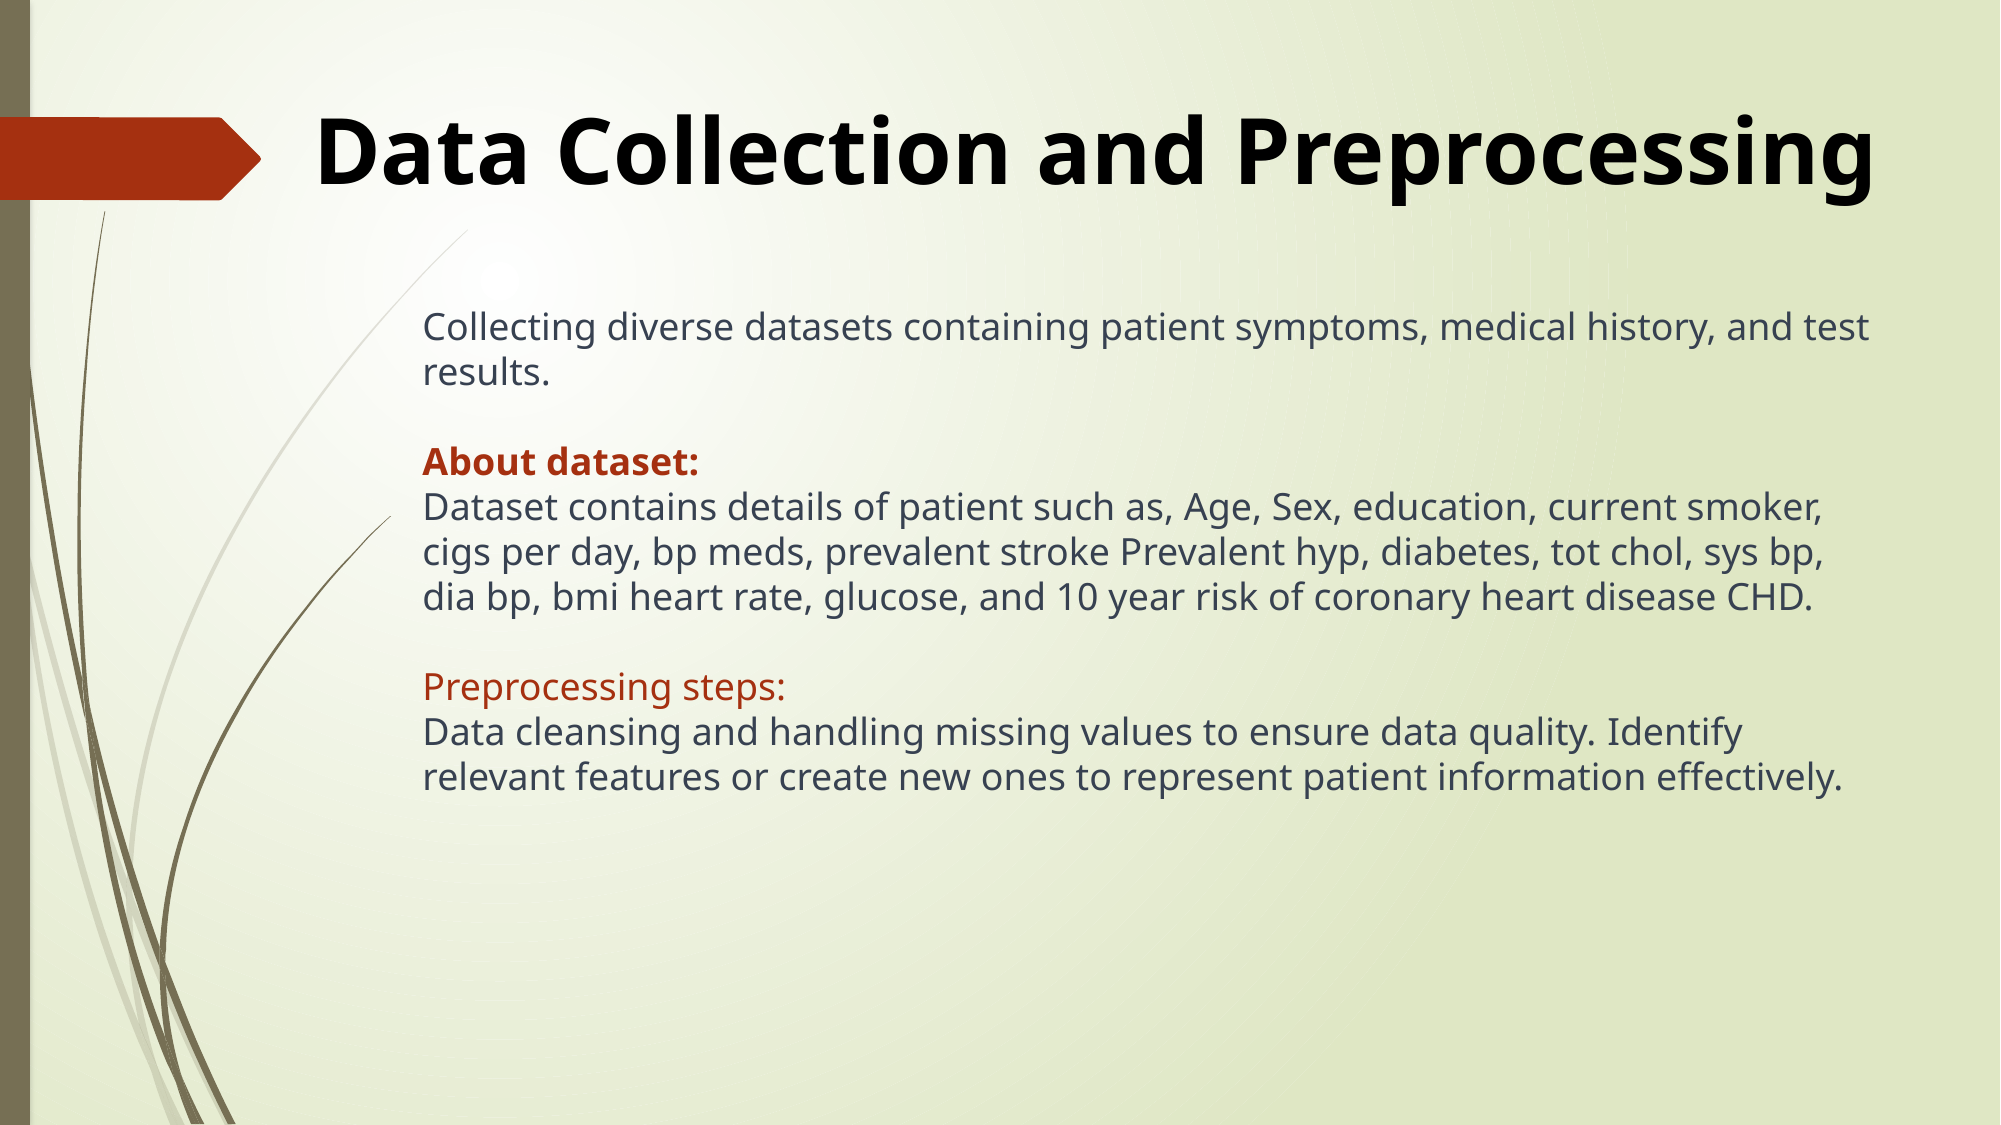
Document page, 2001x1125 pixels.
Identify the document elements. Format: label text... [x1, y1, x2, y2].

text_box Data Collection and Preprocessing [298, 85, 2000, 296]
text_box Collecting diverse datasets containing patient symptoms, medical history, and test results. About dataset: Dataset contains details of patient such as, Age, Sex, education, current smoker, cigs per day, bp meds, prevalent stroke Prevalent hyp, diabetes, tot chol, sys bp, dia bp, bmi heart rate, glucose, and 10 year risk of coronary heart disease CHD. Preprocessing steps: Data cleansing and handling missing values to ensure data quality. Identify relevant features or create new ones to represent patient information effectively. [407, 295, 1904, 851]
